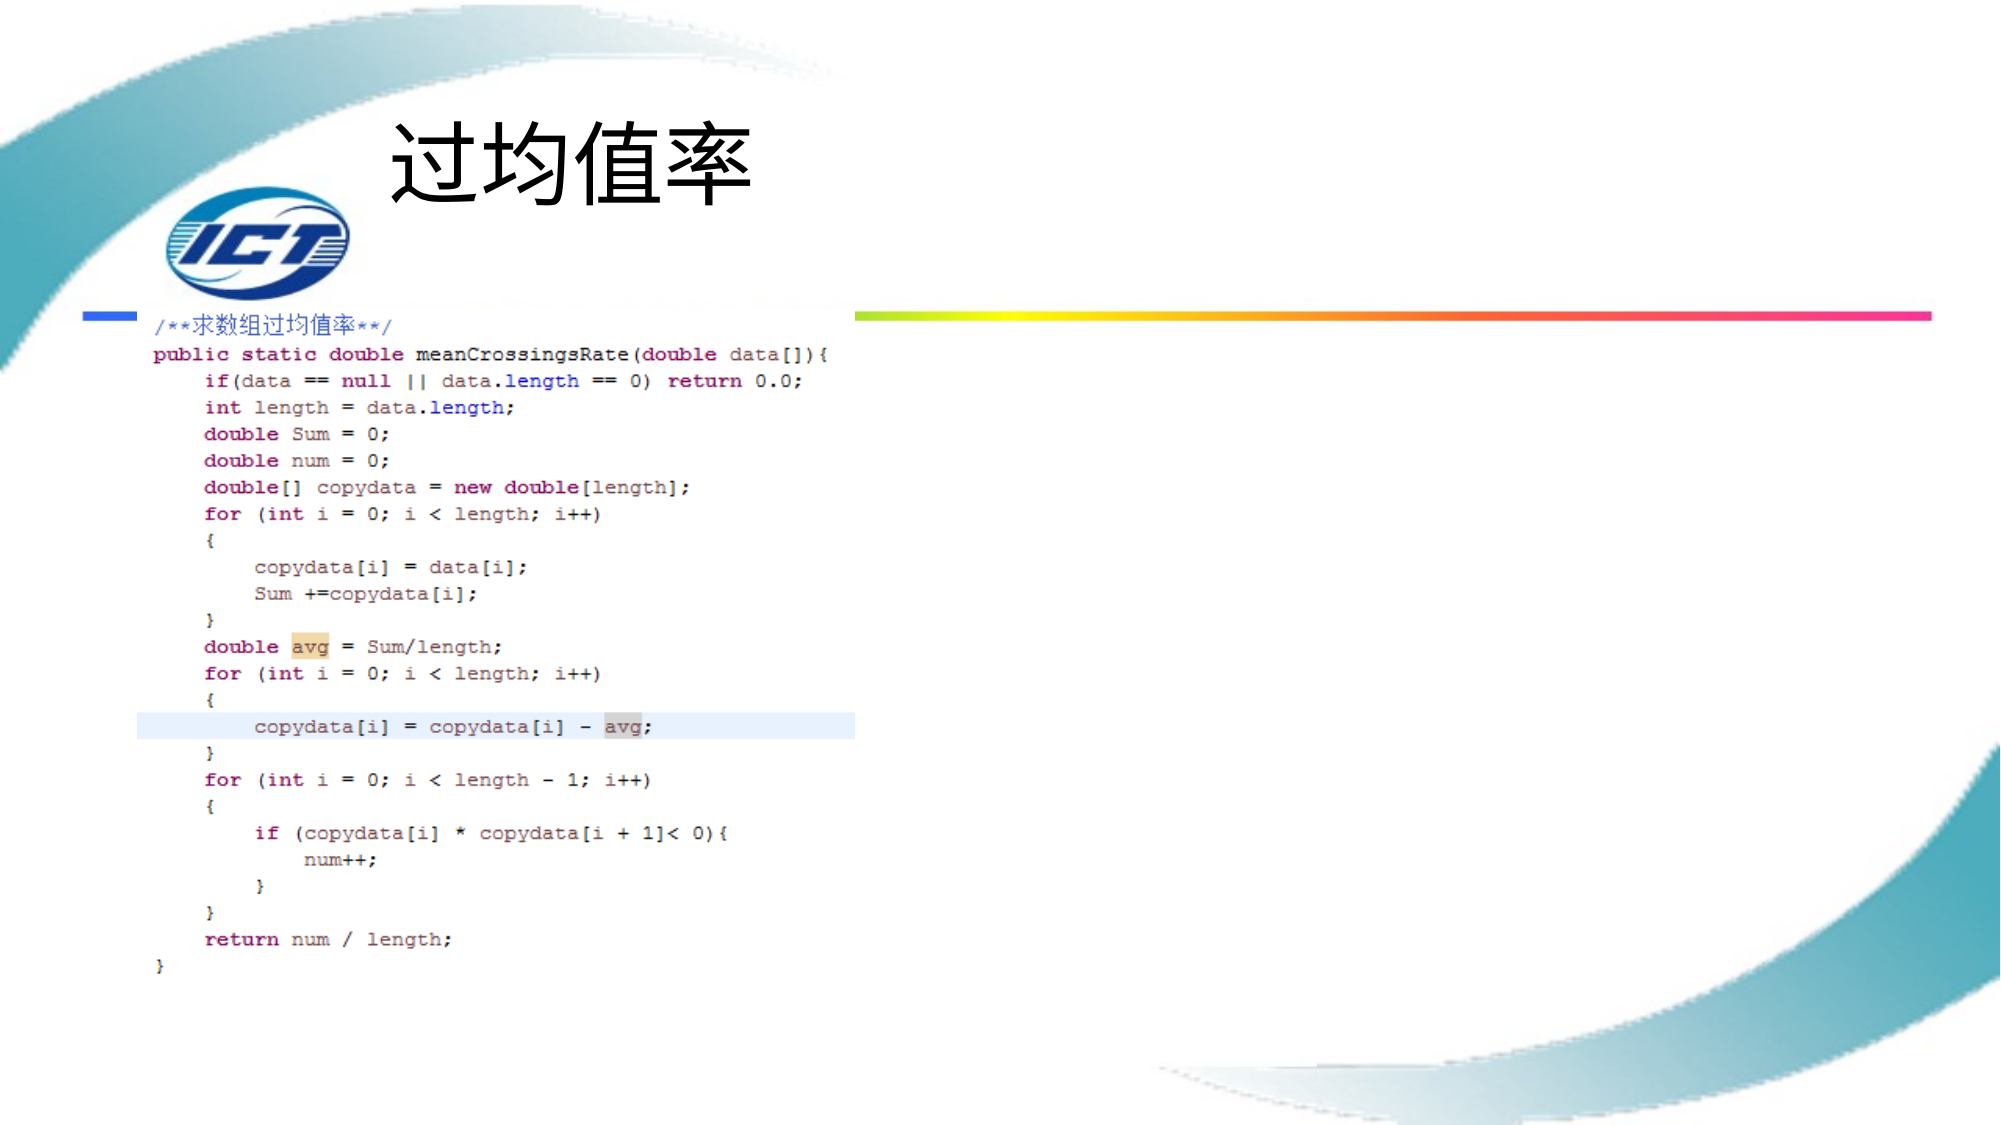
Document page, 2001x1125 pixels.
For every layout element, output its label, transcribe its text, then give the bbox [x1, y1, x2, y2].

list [137, 309, 855, 977]
title 过均值率 [373, 59, 1863, 278]
picture [0, 0, 2001, 1125]
